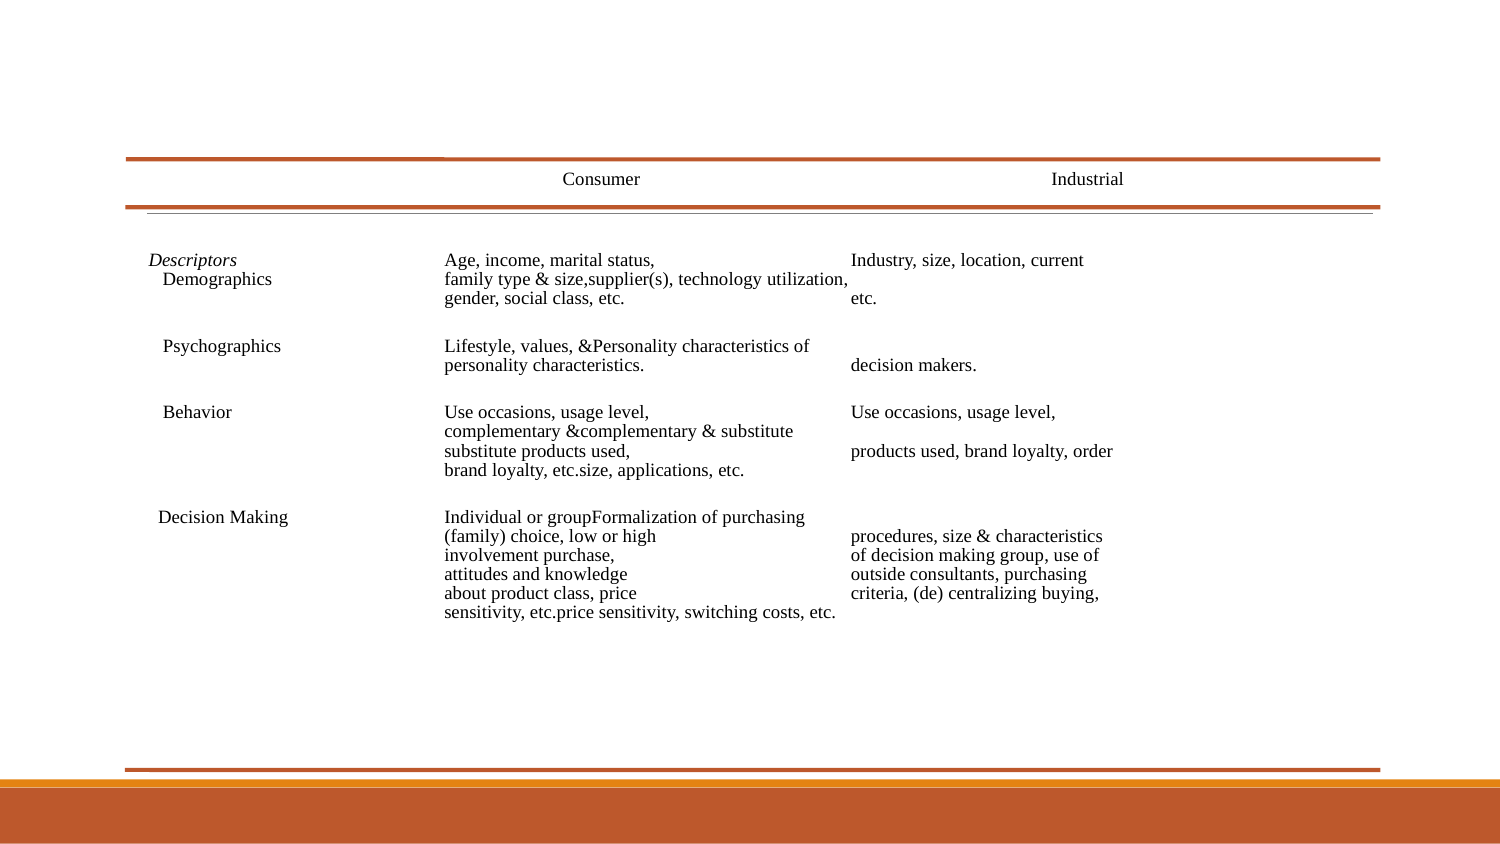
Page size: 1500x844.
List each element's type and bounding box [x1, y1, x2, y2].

text_box [271, 779, 507, 826]
text_box [571, 779, 929, 826]
text_box [124, 158, 1426, 771]
